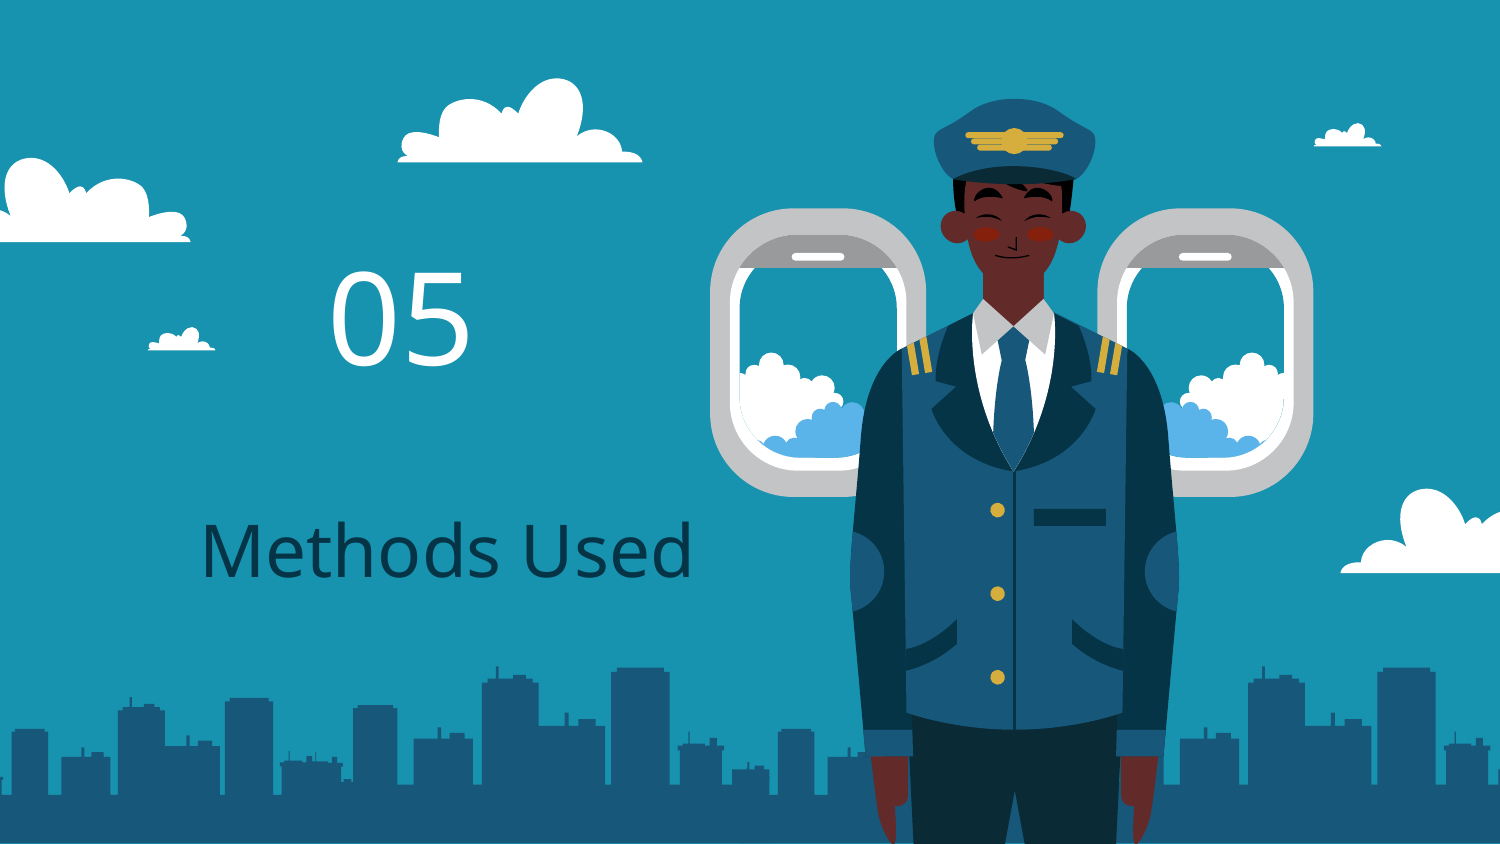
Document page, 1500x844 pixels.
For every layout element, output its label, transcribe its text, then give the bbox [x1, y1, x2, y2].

text_box [397, 78, 643, 163]
title Methods Used [169, 369, 726, 607]
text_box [1187, 208, 1314, 498]
title 05 [280, 244, 523, 369]
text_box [847, 98, 1182, 844]
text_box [709, 208, 842, 498]
text_box [1313, 123, 1382, 147]
text_box [147, 327, 216, 351]
